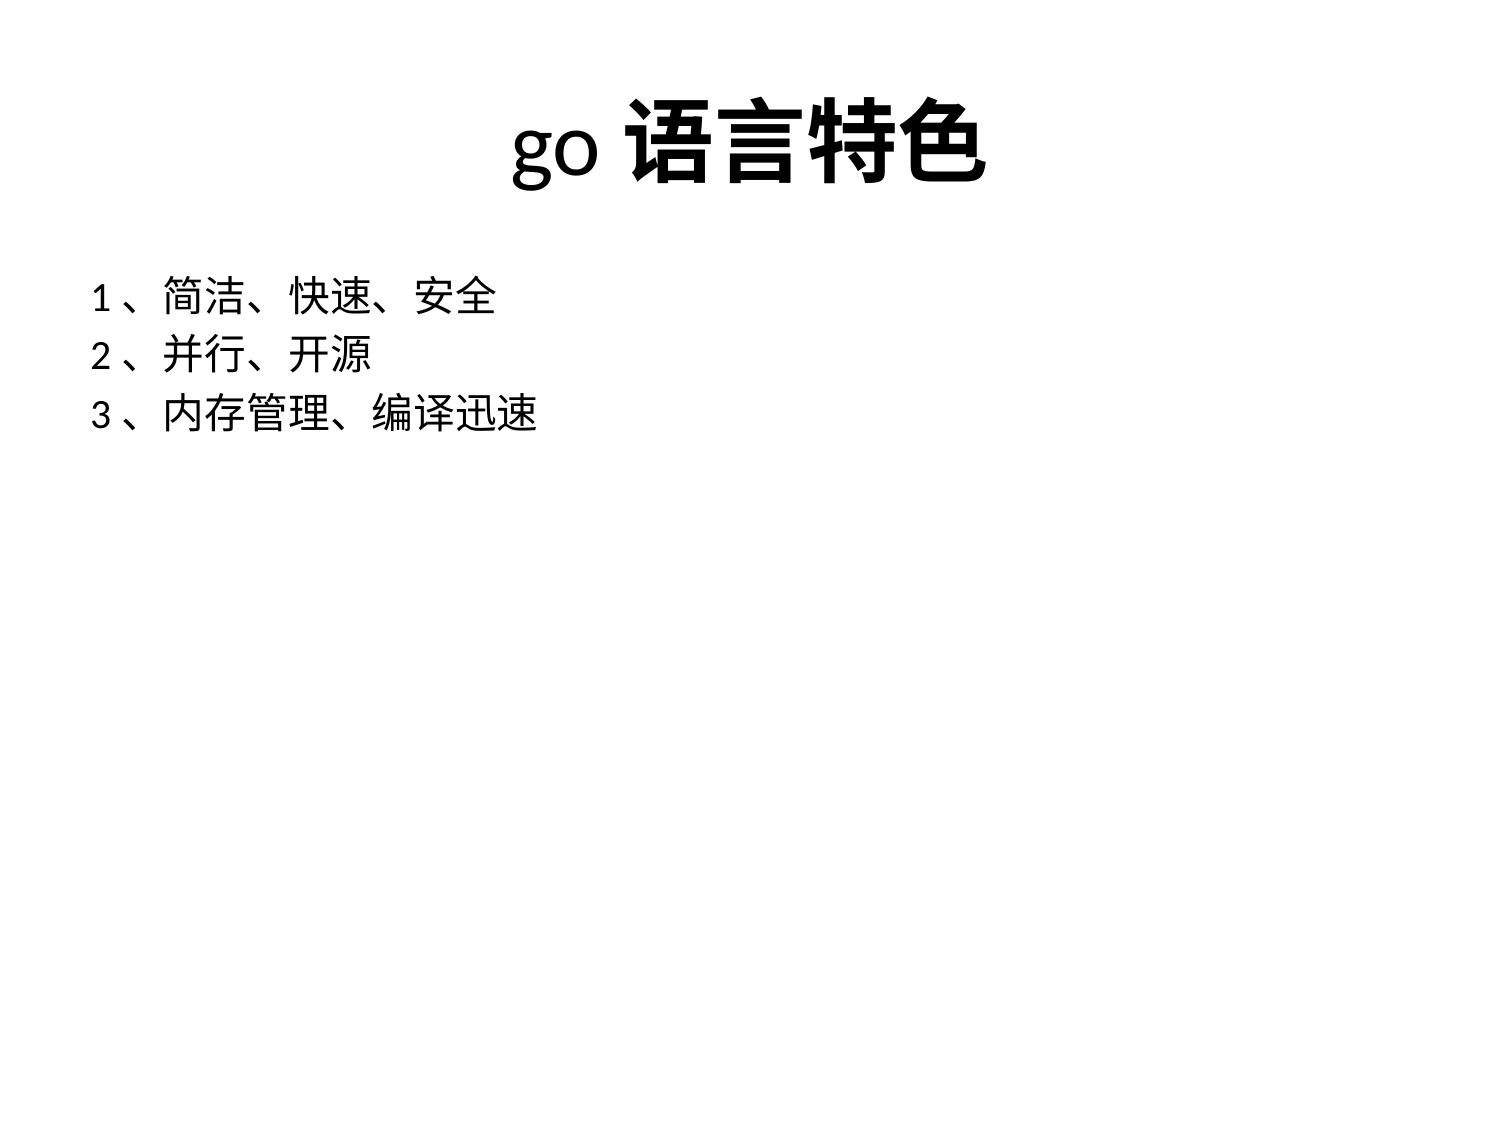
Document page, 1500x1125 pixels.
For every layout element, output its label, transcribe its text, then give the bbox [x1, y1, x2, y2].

list 1、简洁、快速、安全 2、并行、开源 3、内存管理、编译迅速 [75, 262, 1425, 1005]
title go语言特色 [75, 45, 1425, 233]
